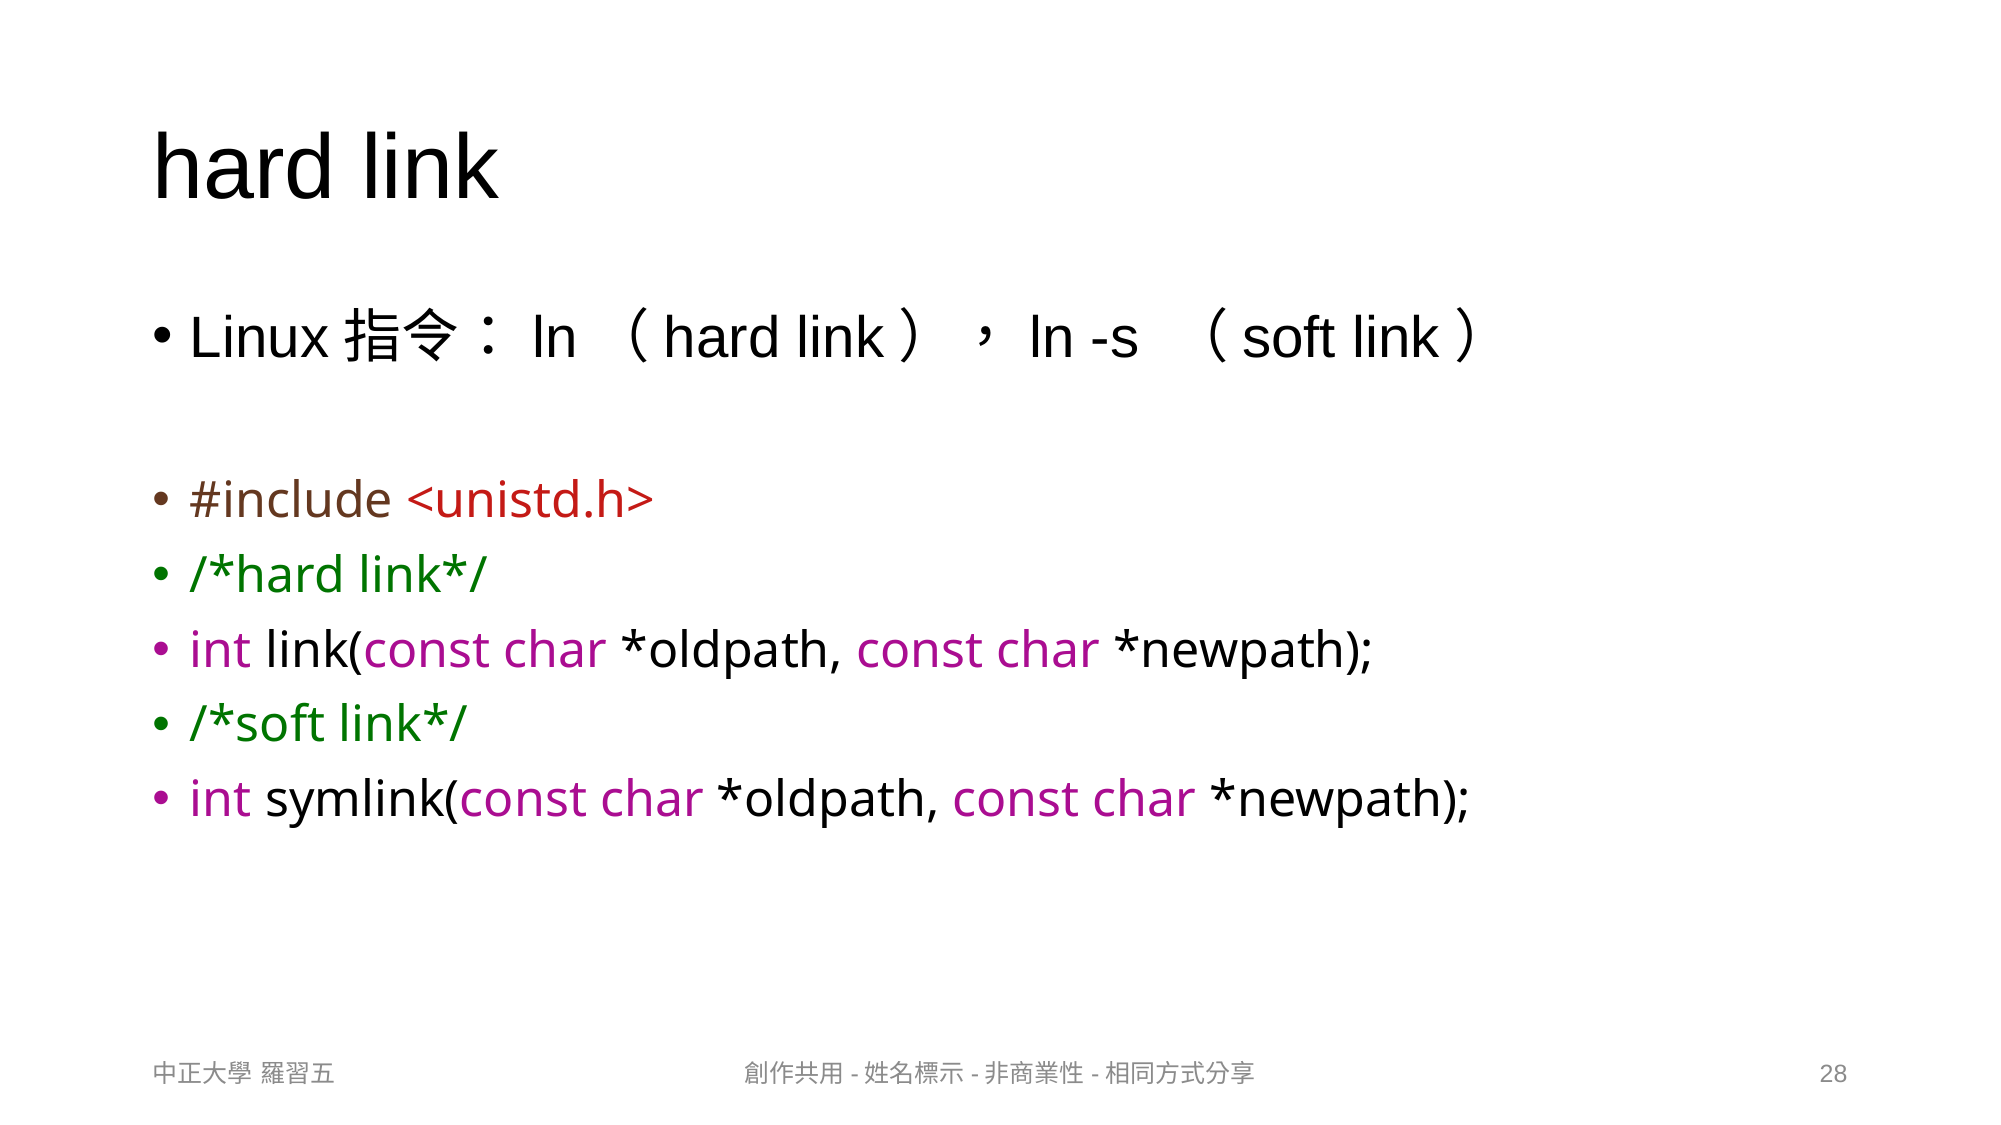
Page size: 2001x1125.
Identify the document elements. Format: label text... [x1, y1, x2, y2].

slide_number 28 [1412, 1042, 1863, 1103]
footer 創作共用-姓名標示-非商業性-相同方式分享 [662, 1042, 1338, 1103]
slide_number 中正大學 羅習五 [137, 1042, 588, 1103]
text_box Linux指令：ln（hard link），ln -s （soft link） #include <unistd.h> /*hard link*/ int link(const char *oldpath, const char *newpath); /*soft link*/ int symlink(const char *oldpath, const char *newpath); [137, 299, 1863, 1014]
text_box hard link [137, 59, 1863, 278]
